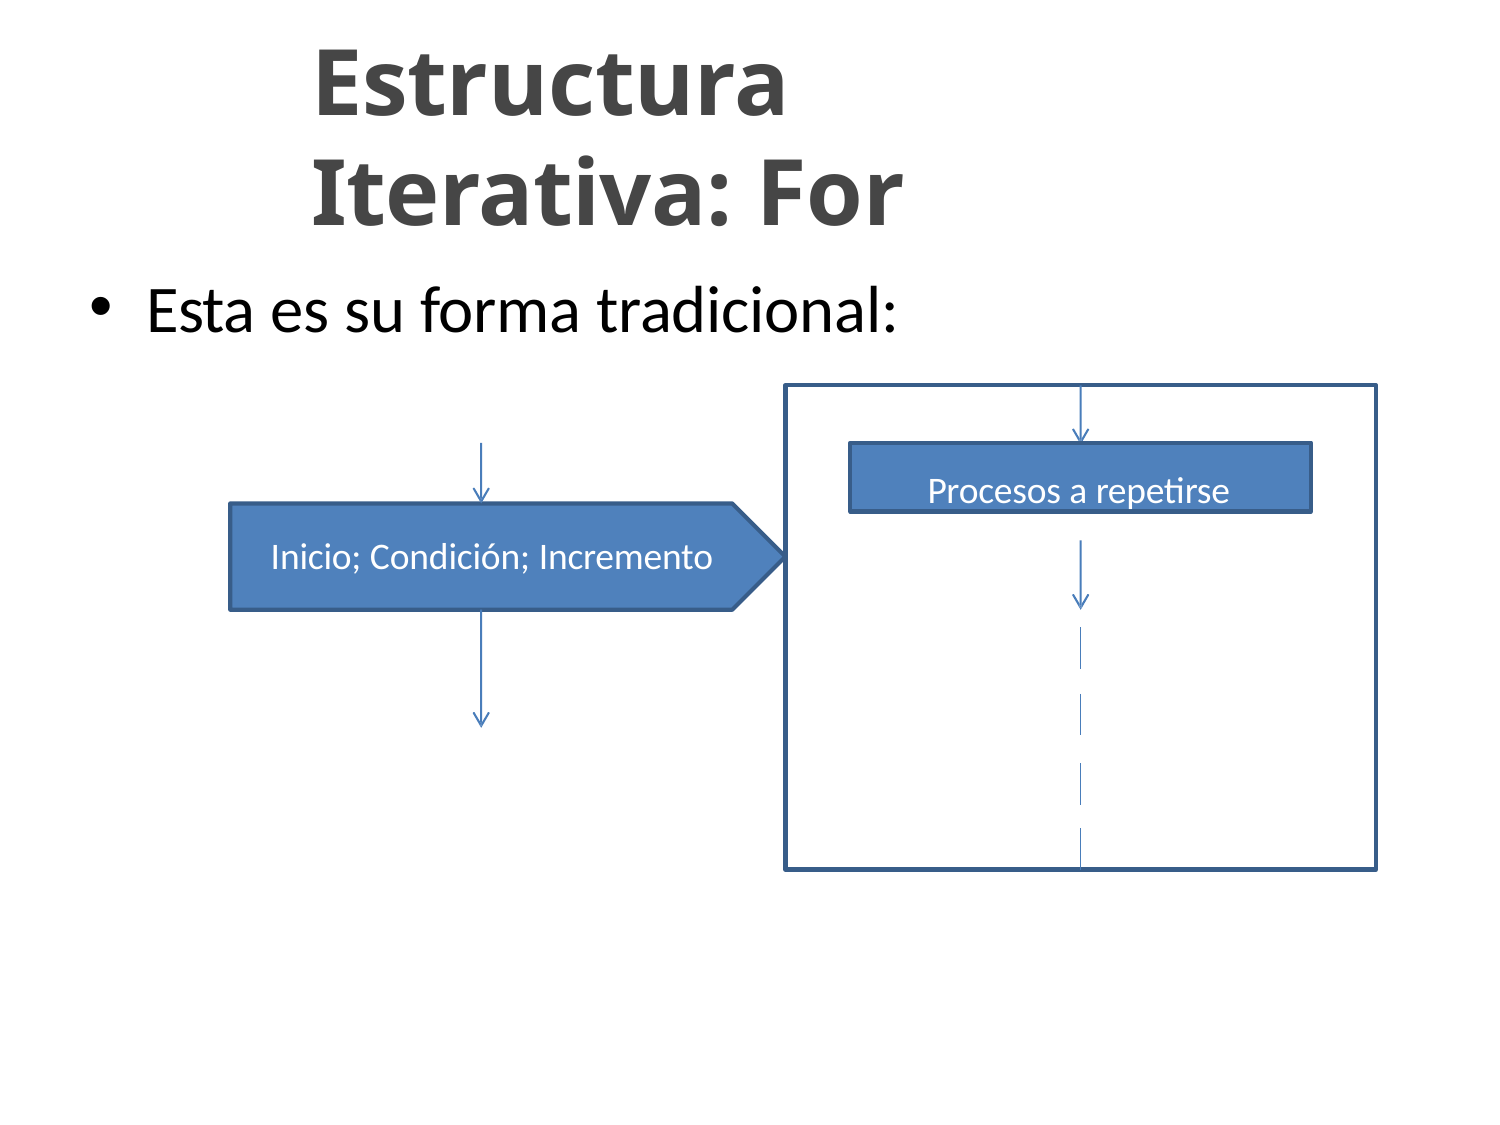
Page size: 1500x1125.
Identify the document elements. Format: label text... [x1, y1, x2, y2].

text_box [472, 609, 490, 728]
text_box [230, 503, 785, 610]
text_box Inicio; Condición; Incremento [268, 529, 721, 577]
text_box Procesos a repetirse [850, 442, 1312, 512]
text_box [1072, 540, 1090, 610]
text_box Esta es su forma tradicional: [87, 263, 909, 346]
title Estructura Iterativa: For [309, 21, 1191, 244]
text_box [1072, 385, 1090, 442]
text_box [785, 385, 1377, 870]
text_box [472, 442, 490, 504]
